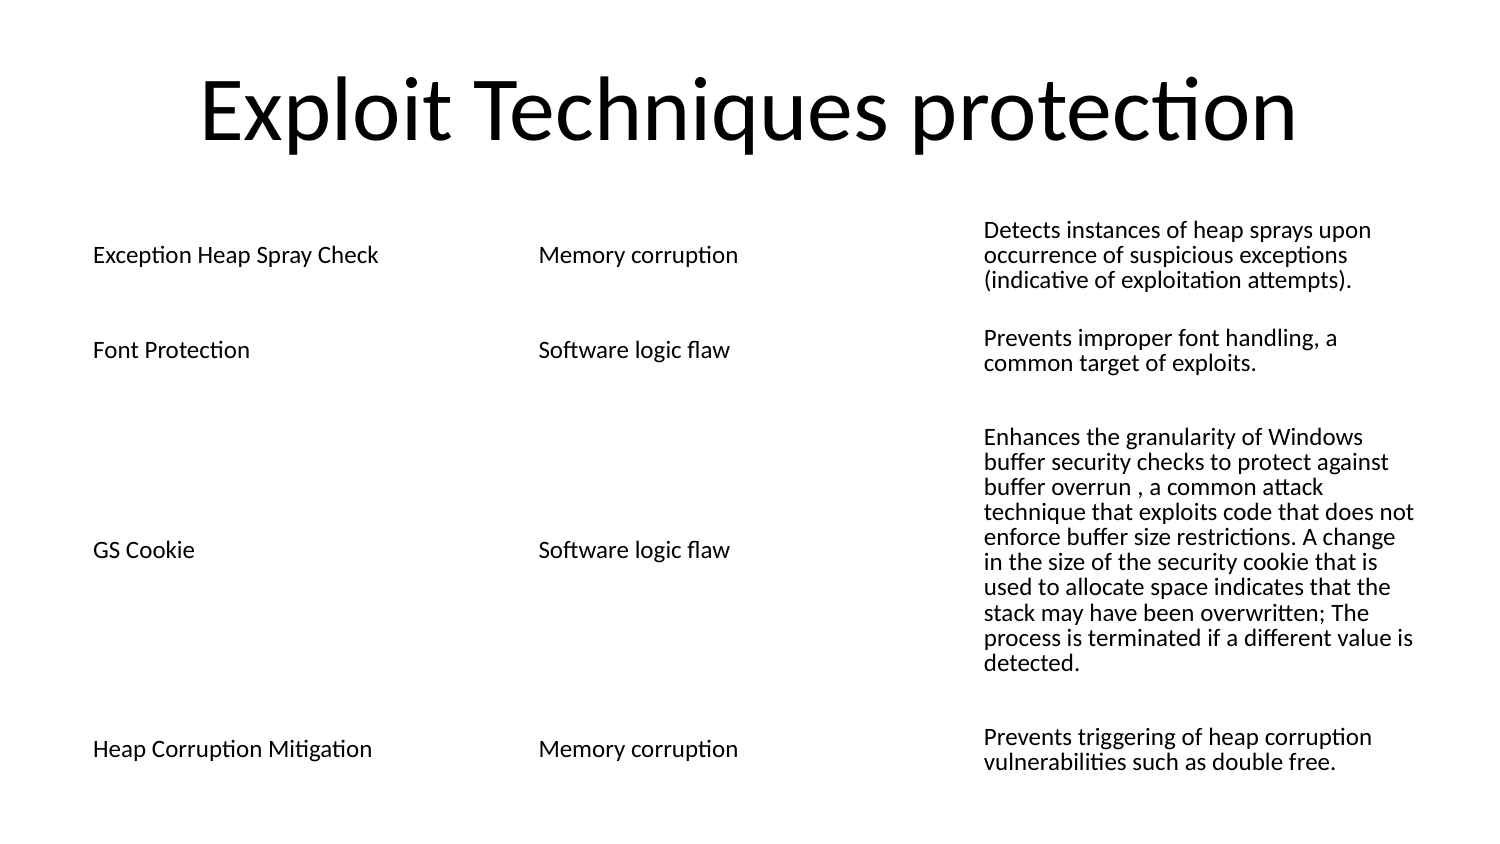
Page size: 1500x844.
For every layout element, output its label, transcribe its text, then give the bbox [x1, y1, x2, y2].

table_cell Software logic flaw [534, 316, 979, 389]
text_box Exploit Techniques protection [74, 33, 1425, 175]
table_cell Software logic flaw [534, 389, 979, 715]
table_header Detects instances of heap sprays upon occurrence of suspicious exceptions (indicative of exploitation attempts). [979, 197, 1425, 316]
table_cell Font Protection [89, 316, 534, 389]
table_cell Prevents improper font handling, a common target of exploits. [979, 316, 1425, 389]
table_header Memory corruption [534, 197, 979, 316]
table_cell Enhances the granularity of Windows buffer security checks to protect against buffer overrun , a common attack technique that exploits code that does not enforce buffer size restrictions. A change in the size of the security cookie that is used to allocate space indicates that the stack may have been overwritten; The process is terminated if a different value is detected. [979, 389, 1425, 715]
table_cell Heap Corruption Mitigation [89, 715, 534, 788]
table_cell GS Cookie [89, 389, 534, 715]
table_cell Memory corruption [534, 715, 979, 788]
table_header Exception Heap Spray Check [89, 197, 534, 316]
table_cell Prevents triggering of heap corruption vulnerabilities such as double free. [979, 715, 1425, 788]
